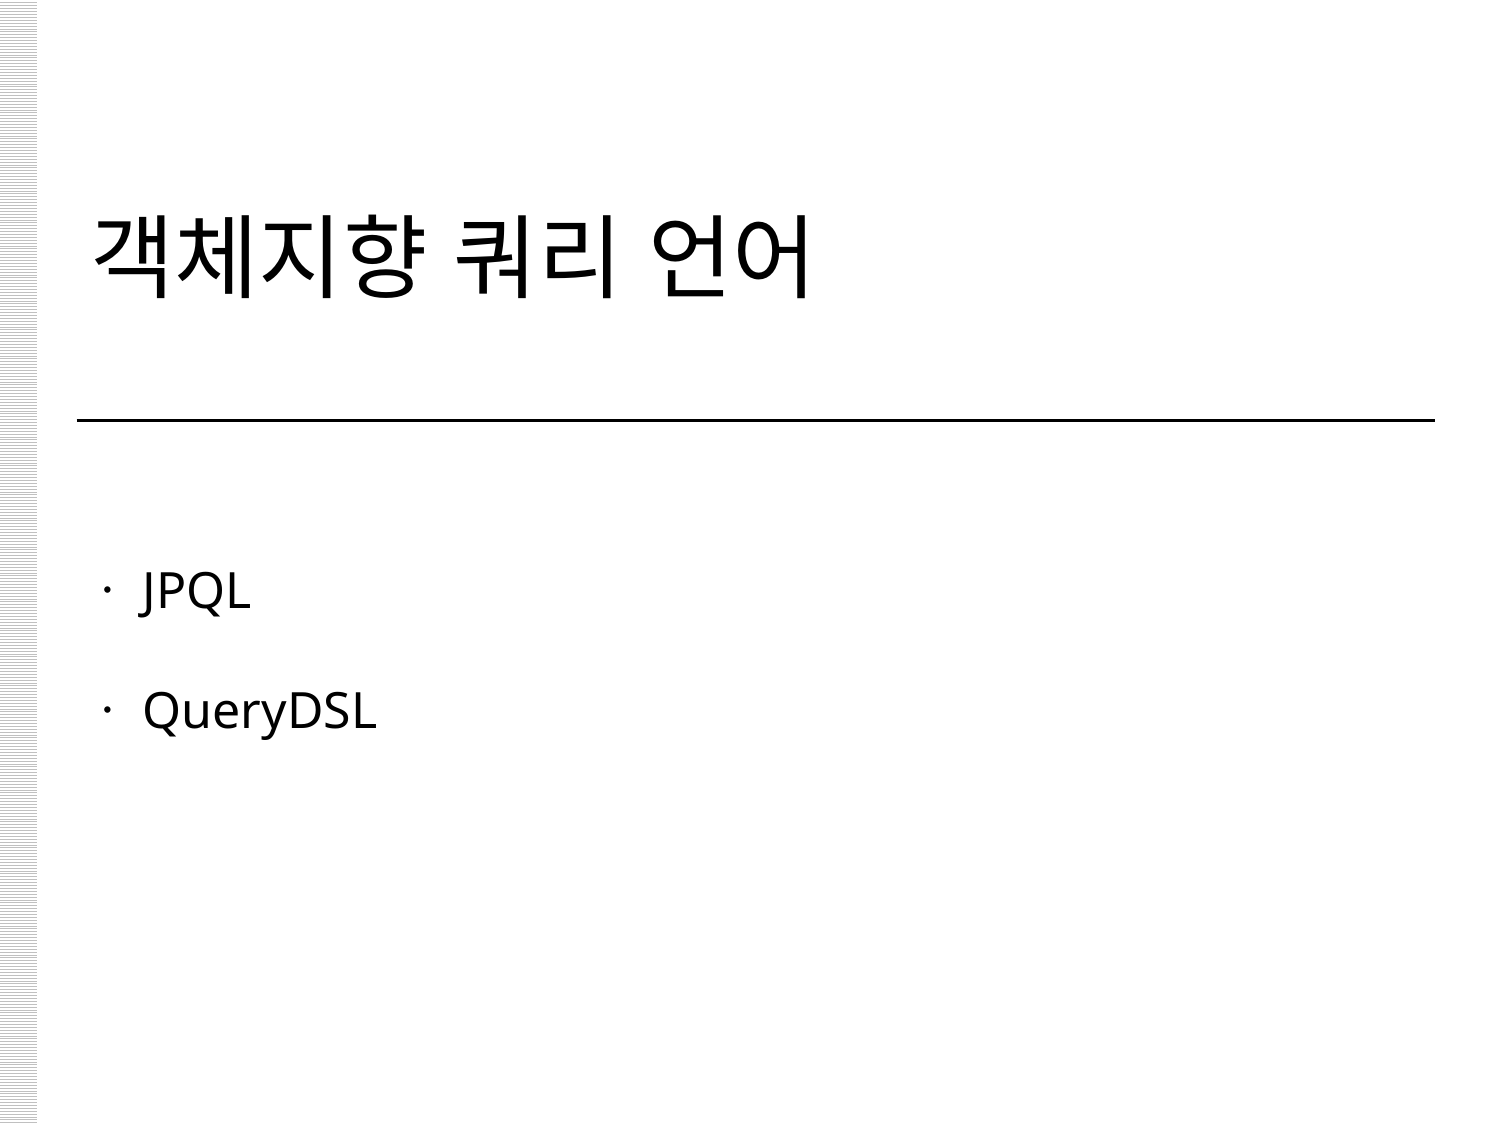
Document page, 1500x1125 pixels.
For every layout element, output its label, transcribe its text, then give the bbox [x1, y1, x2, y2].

title 객체지향 쿼리 언어 [75, 160, 1425, 349]
text_box ㆍJPQL ㆍQueryDSL [70, 490, 393, 746]
